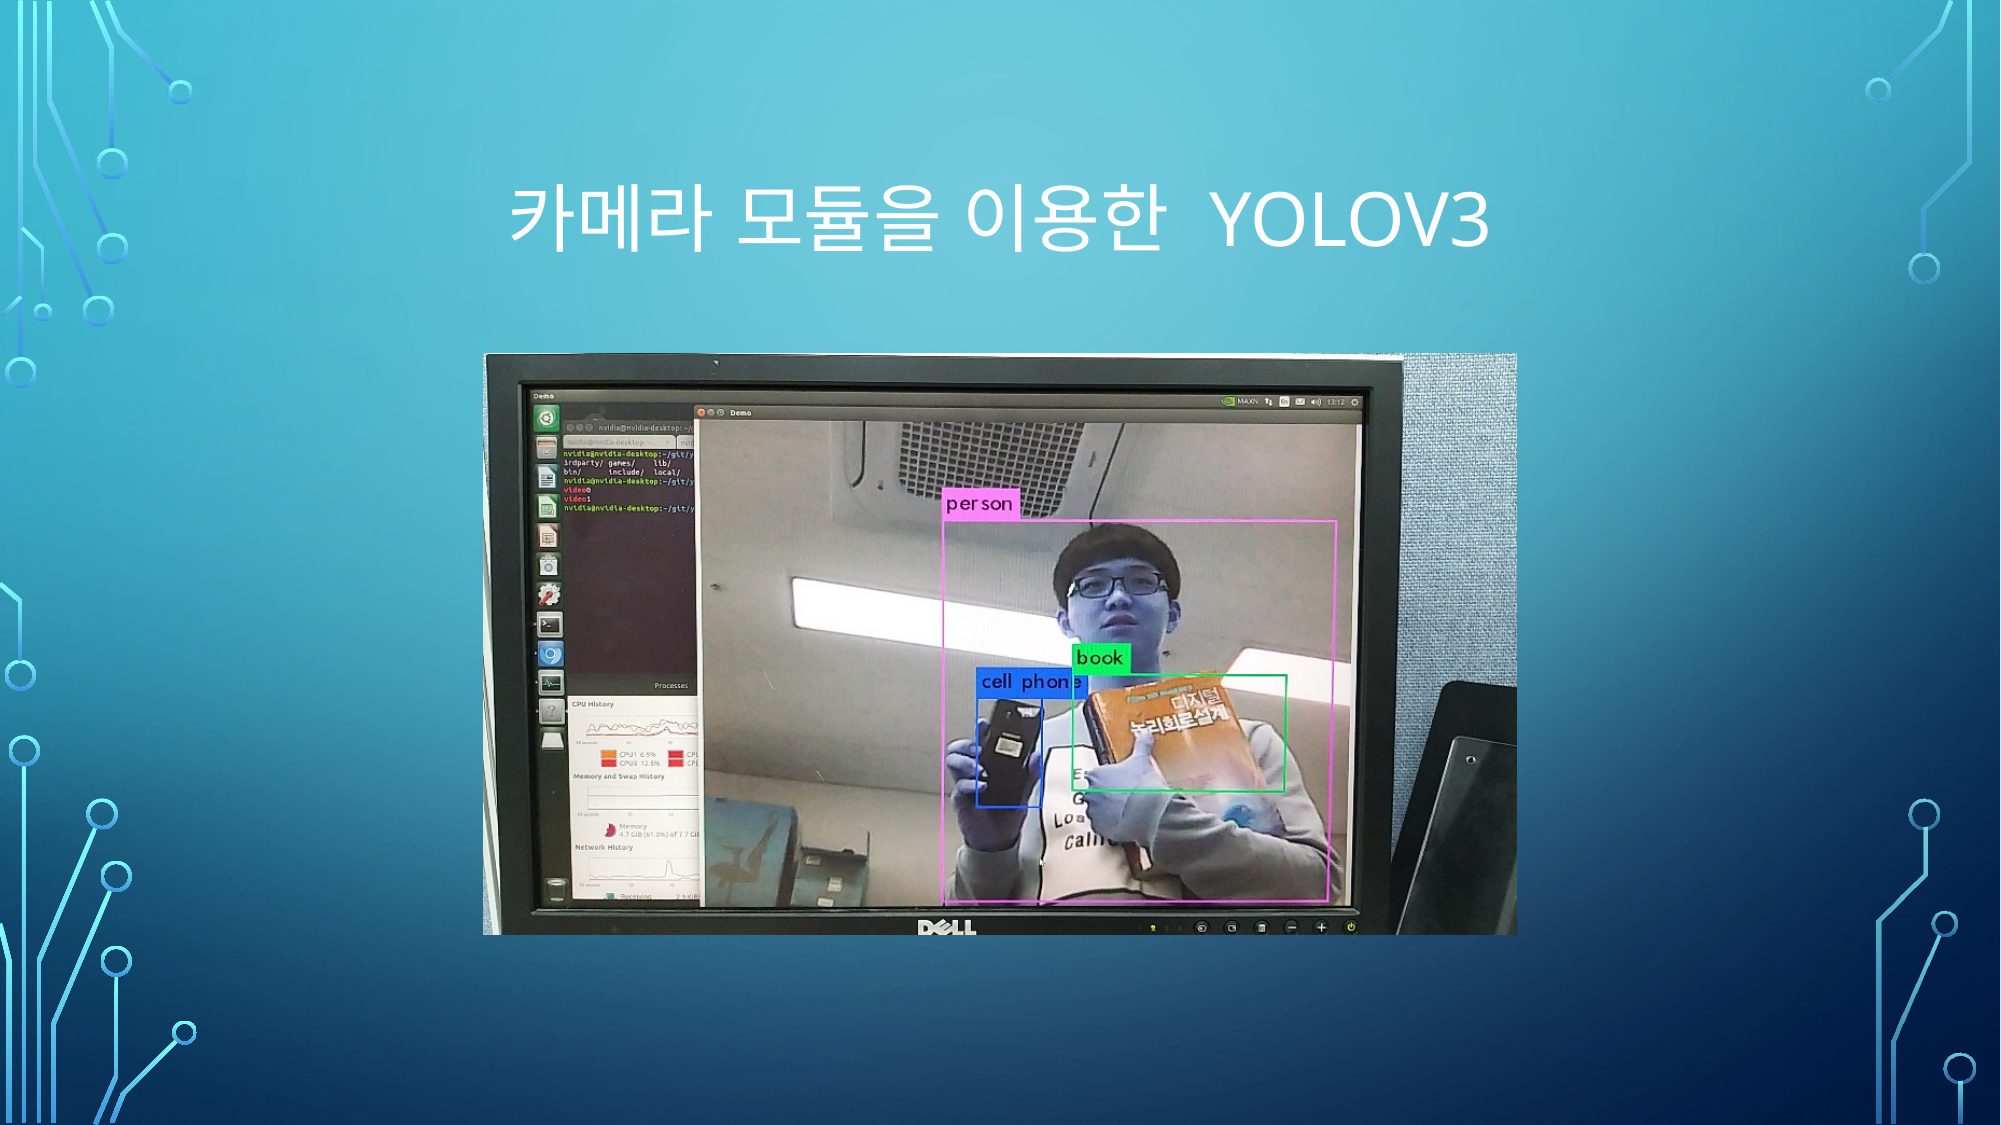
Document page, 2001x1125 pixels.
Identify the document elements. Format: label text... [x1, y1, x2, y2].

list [482, 353, 1517, 935]
title 카메라 모듈을 이용한 yolov3 [187, 101, 1813, 344]
